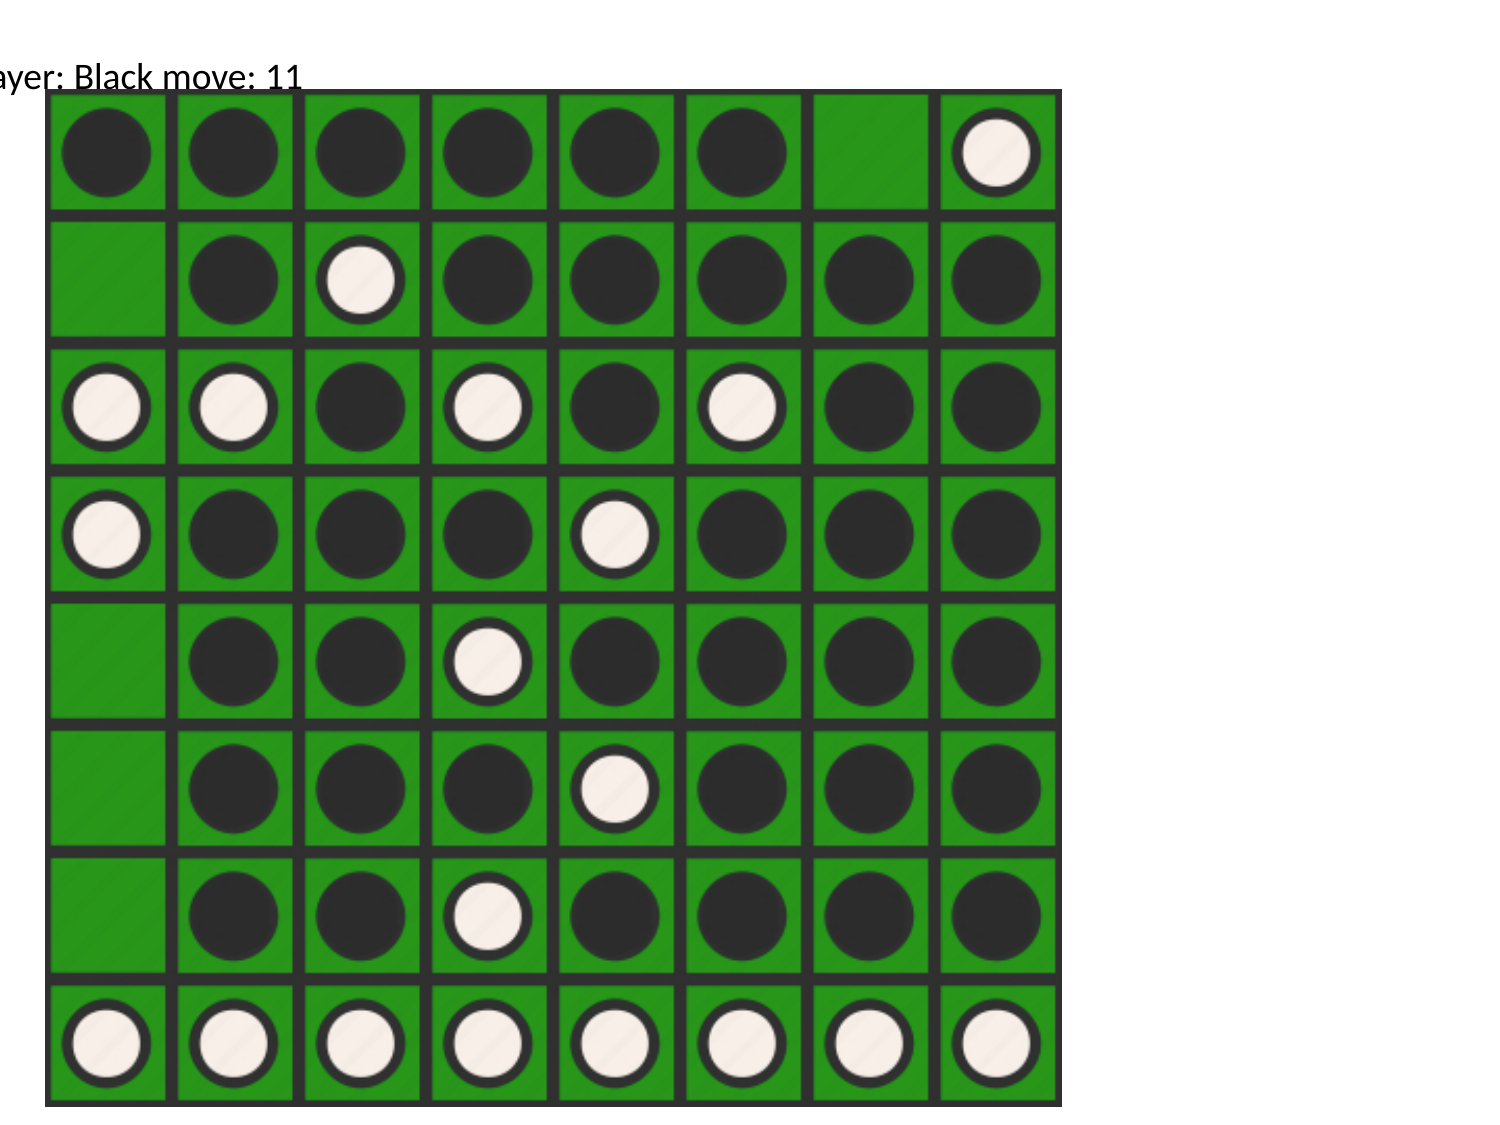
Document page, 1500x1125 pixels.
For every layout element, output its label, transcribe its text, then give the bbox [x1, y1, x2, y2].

text_box turn: 55 player: Black move: 11 [0, 44, 319, 105]
picture [44, 89, 1062, 1107]
